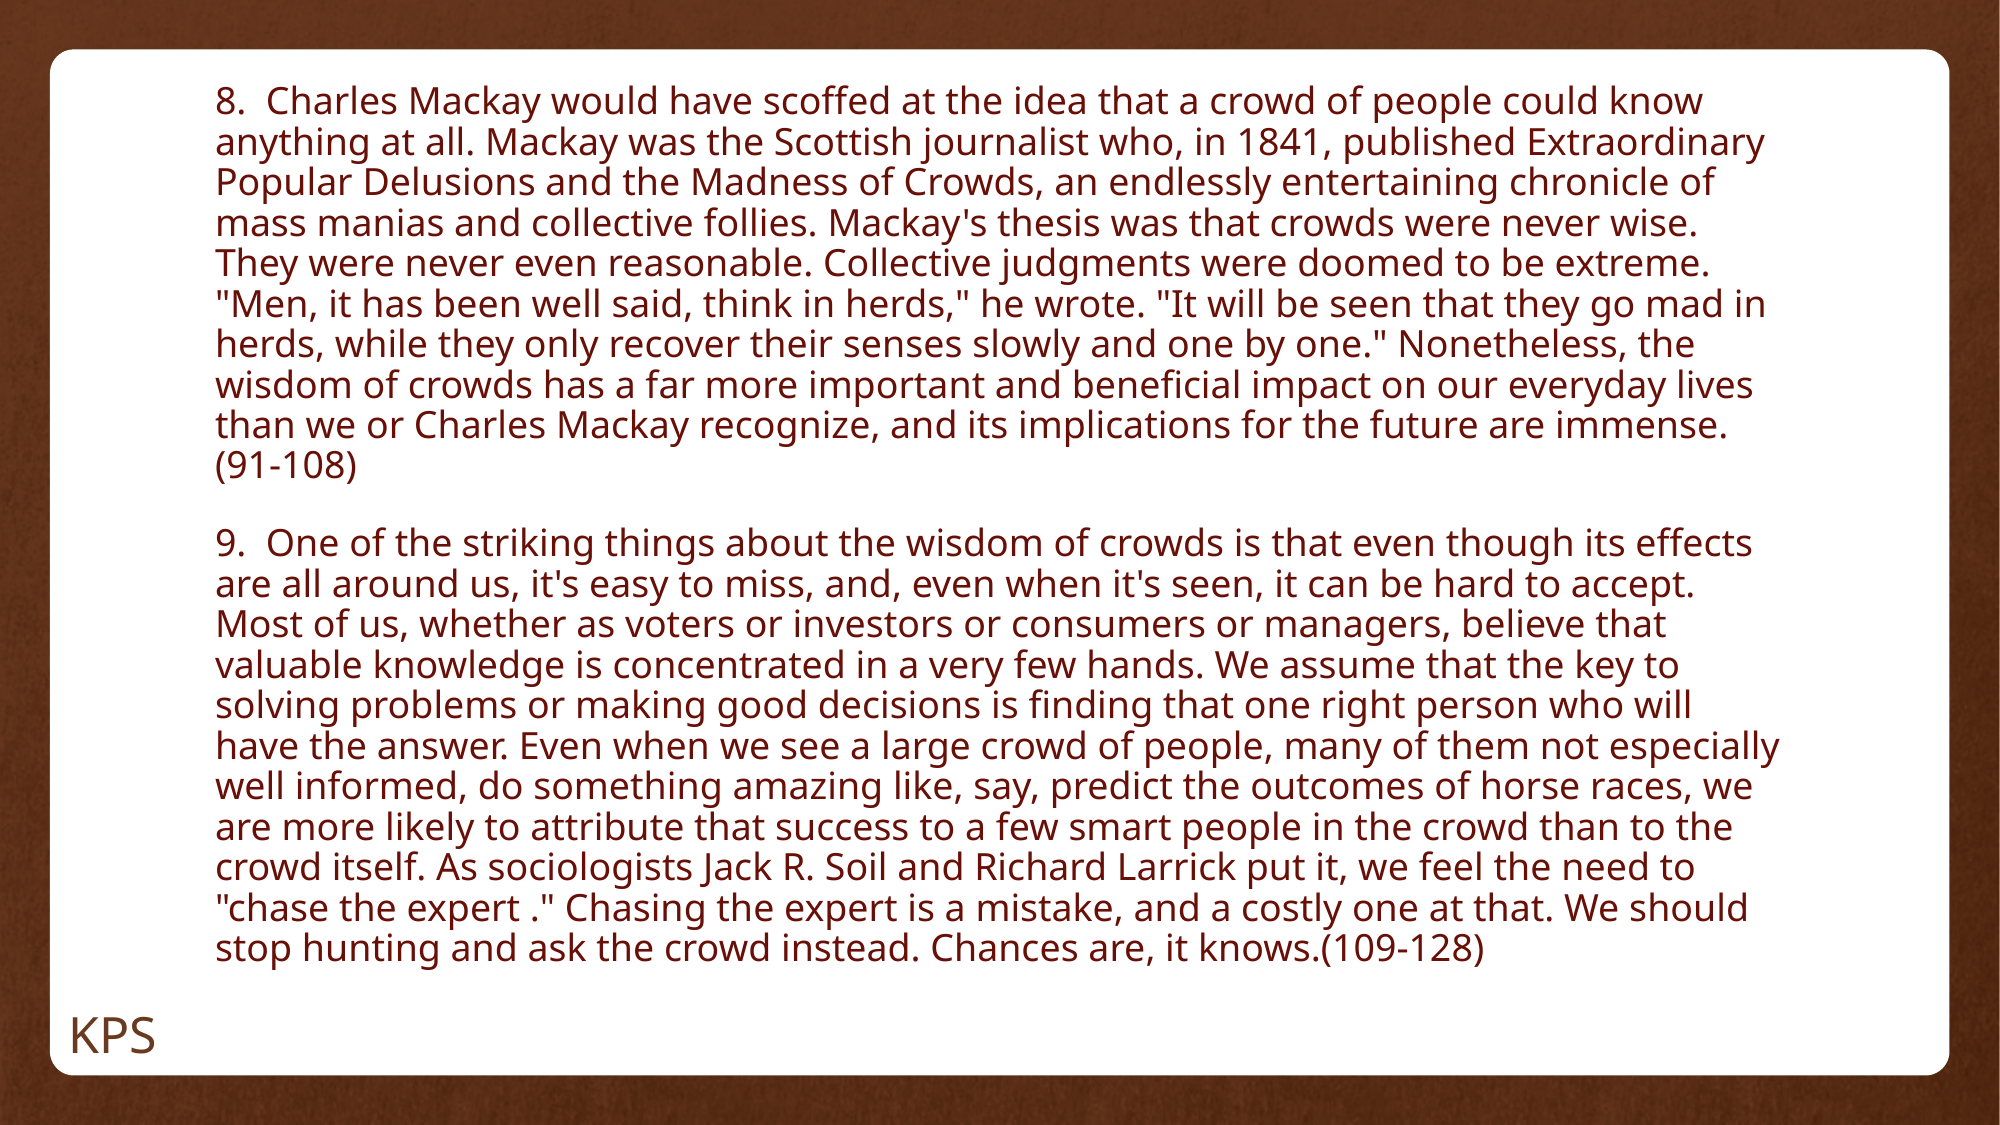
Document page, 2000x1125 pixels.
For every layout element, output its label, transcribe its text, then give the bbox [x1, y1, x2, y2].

list 8. Charles Mackay would have scoffed at the idea that a crowd of people could know anything at all. Mackay was the Scottish journalist who, in 1841, published Extraordinary Popular Delusions and the Madness of Crowds, an endlessly entertaining chronicle of mass manias and collective follies. Mackay's thesis was that crowds were never wise. They were never even reasonable. Collective judgments were doomed to be extreme. "Men, it has been well said, think in herds," he wrote. "It will be seen that they go mad in herds, while they only recover their senses slowly and one by one." Nonetheless, the wisdom of crowds has a far more important and beneficial impact on our everyday lives than we or Charles Mackay recognize, and its implications for the future are immense.(91-108) 9. One of the striking things about the wisdom of crowds is that even though its effects are all around us, it's easy to miss, and, even when it's seen, it can be hard to accept. Most of us, whether as voters or investors or consumers or managers, believe that valuable knowledge is concentrated in a very few hands. We assume that the key to solving problems or making good decisions is finding that one right person who will have the answer. Even when we see a large crowd of people, many of them not especially well informed, do something amazing like, say, predict the outcomes of horse races, we are more likely to attribute that success to a few smart people in the crowd than to the crowd itself. As sociologists Jack R. Soil and Richard Larrick put it, we feel the need to "chase the expert ." Chasing the expert is a mistake, and a costly one at that. We should stop hunting and ask the crowd instead. Chances are, it knows.(109-128) [199, 75, 1800, 996]
text_box KPS [53, 995, 204, 1071]
